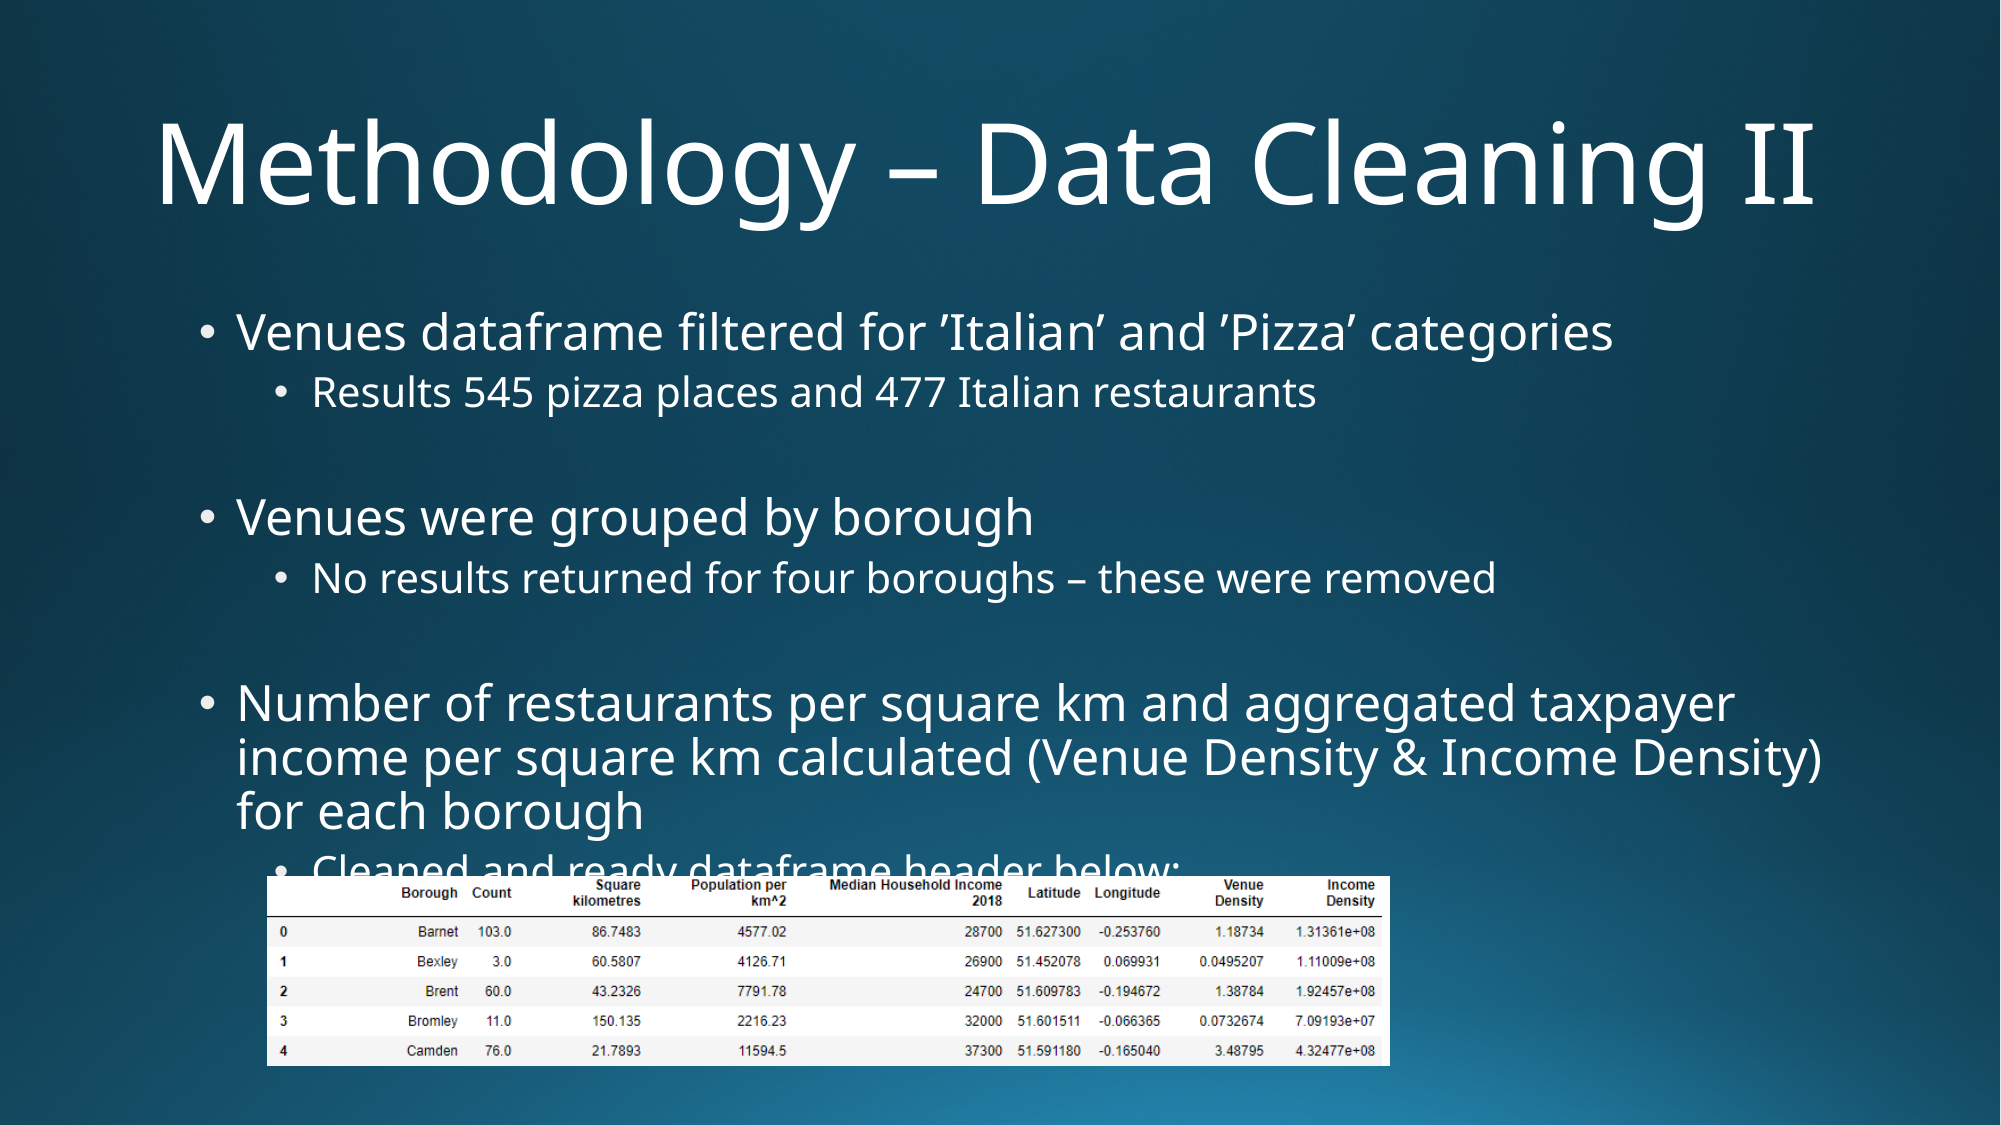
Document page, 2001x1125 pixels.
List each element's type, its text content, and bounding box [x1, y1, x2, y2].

title Methodology – Data Cleaning II [137, 59, 1863, 278]
list Venues dataframe filtered for ’Italian’ and ’Pizza’ categories Results 545 pizza places and 477 Italian restaurants Venues were grouped by borough No results returned for four boroughs – these were removed Number of restaurants per square km and aggregated taxpayer income per square km calculated (Venue Density & Income Density) for each borough Cleaned and ready dataframe header below: [183, 299, 1863, 1014]
picture [0, 0, 2001, 1125]
